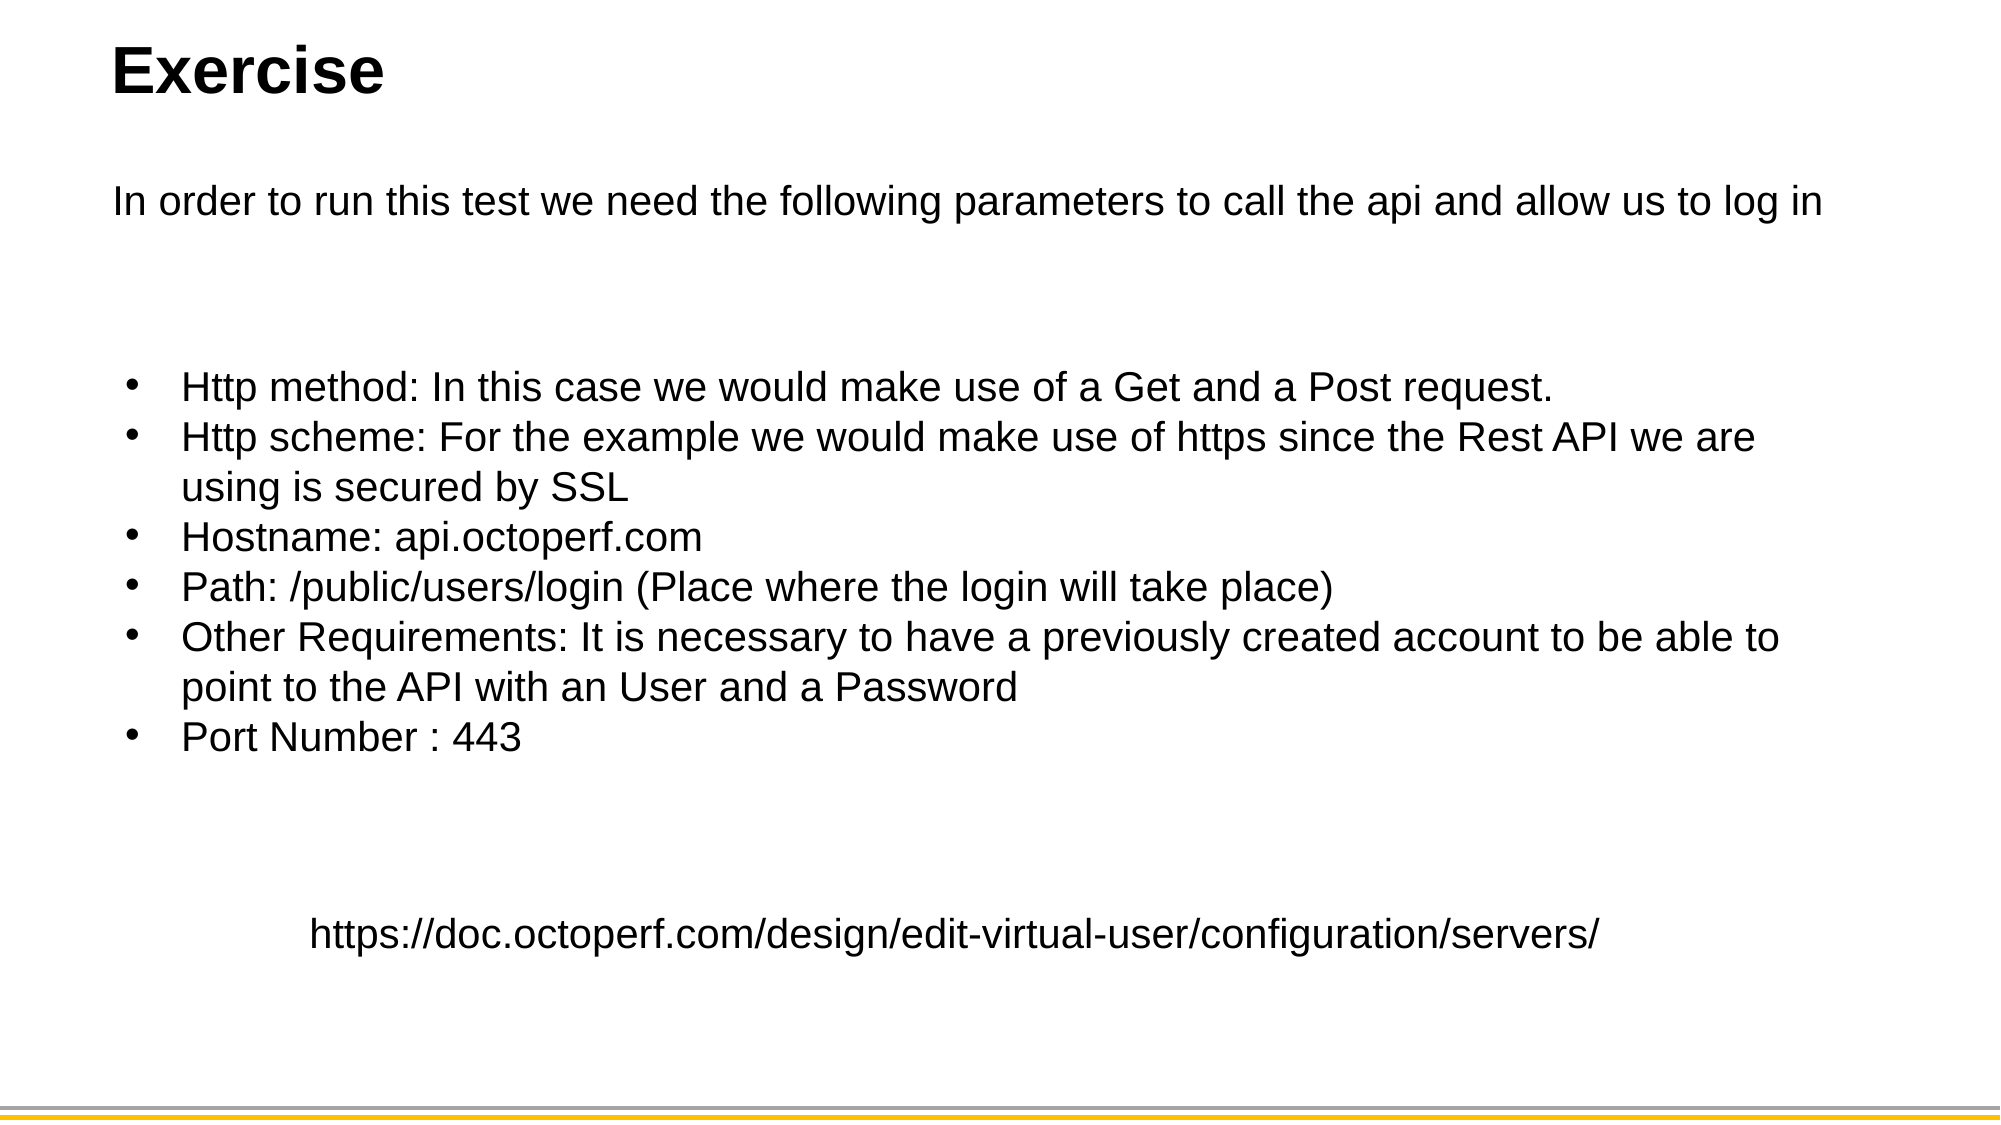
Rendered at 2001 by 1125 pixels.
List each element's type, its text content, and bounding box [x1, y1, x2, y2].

text_box In order to run this test we need the following parameters to call the api and allow us to log in [110, 172, 1867, 225]
text_box https://doc.octoperf.com/design/edit-virtual-user/configuration/servers/ [294, 899, 1706, 965]
text_box Exercise [29, 25, 466, 108]
text_box Http method: In this case we would make use of a Get and a Post request. Http scheme: For the example we would make use of https since the Rest API we are using is secured by SSL Hostname: api.octoperf.com Path: /public/users/login (Place where the login will take place) Other Requirements: It is necessary to have a previously created account to be able to point to the API with an User and a Password Port Number : 443 [110, 352, 1847, 768]
